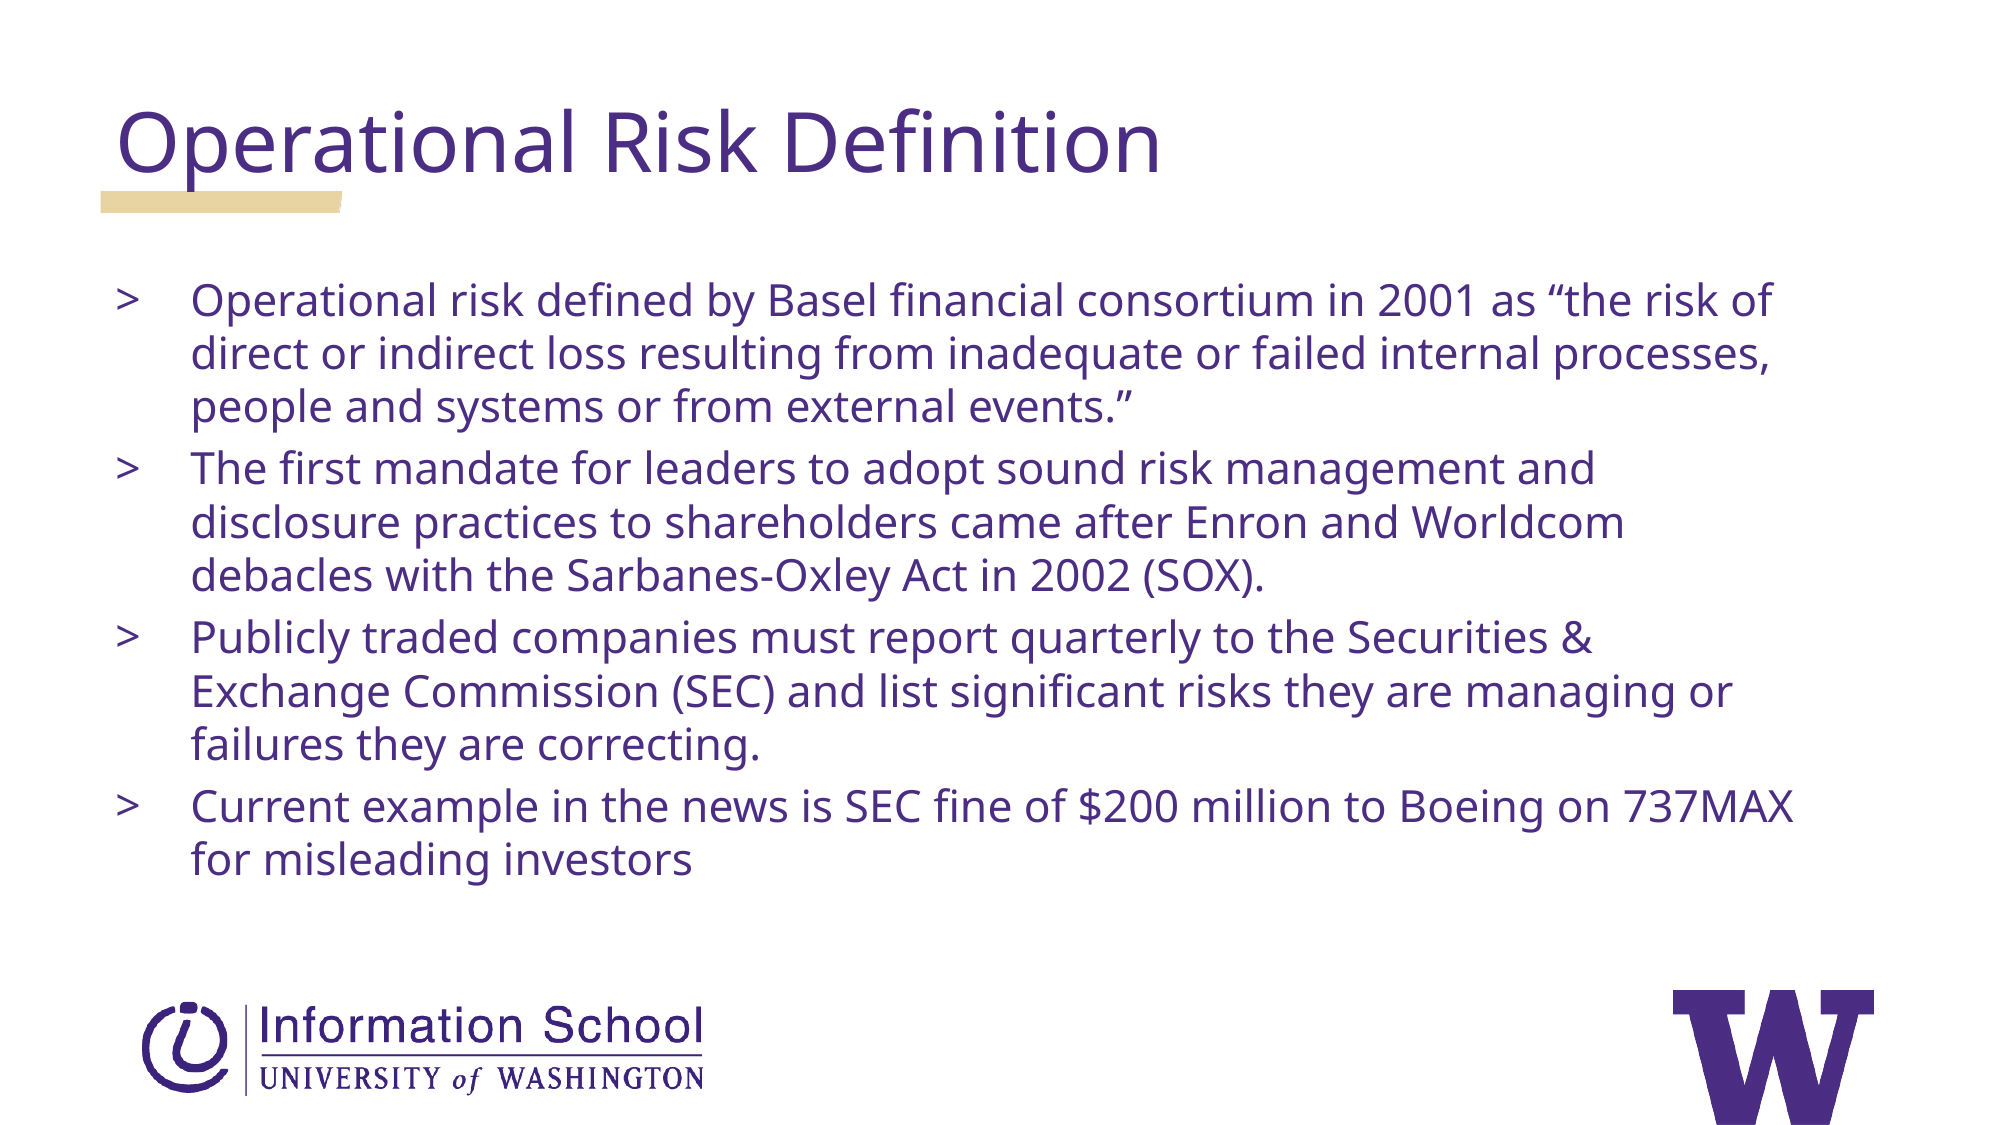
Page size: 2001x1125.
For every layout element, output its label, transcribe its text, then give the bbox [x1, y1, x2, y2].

picture [128, 987, 736, 1109]
picture [1673, 990, 1874, 1125]
list Operational risk defined by Basel financial consortium in 2001 as “the risk of direct or indirect loss resulting from inadequate or failed internal processes, people and systems or from external events.” The first mandate for leaders to adopt sound risk management and disclosure practices to shareholders came after Enron and Worldcom debacles with the Sarbanes-Oxley Act in 2002 (SOX). Publicly traded companies must report quarterly to the Securities & Exchange Commission (SEC) and list significant risks they are managing or failures they are correcting. Current example in the news is SEC fine of $200 million to Boeing on 737MAX for misleading investors [100, 264, 1822, 861]
list Operational Risk Definition [100, 81, 1973, 198]
